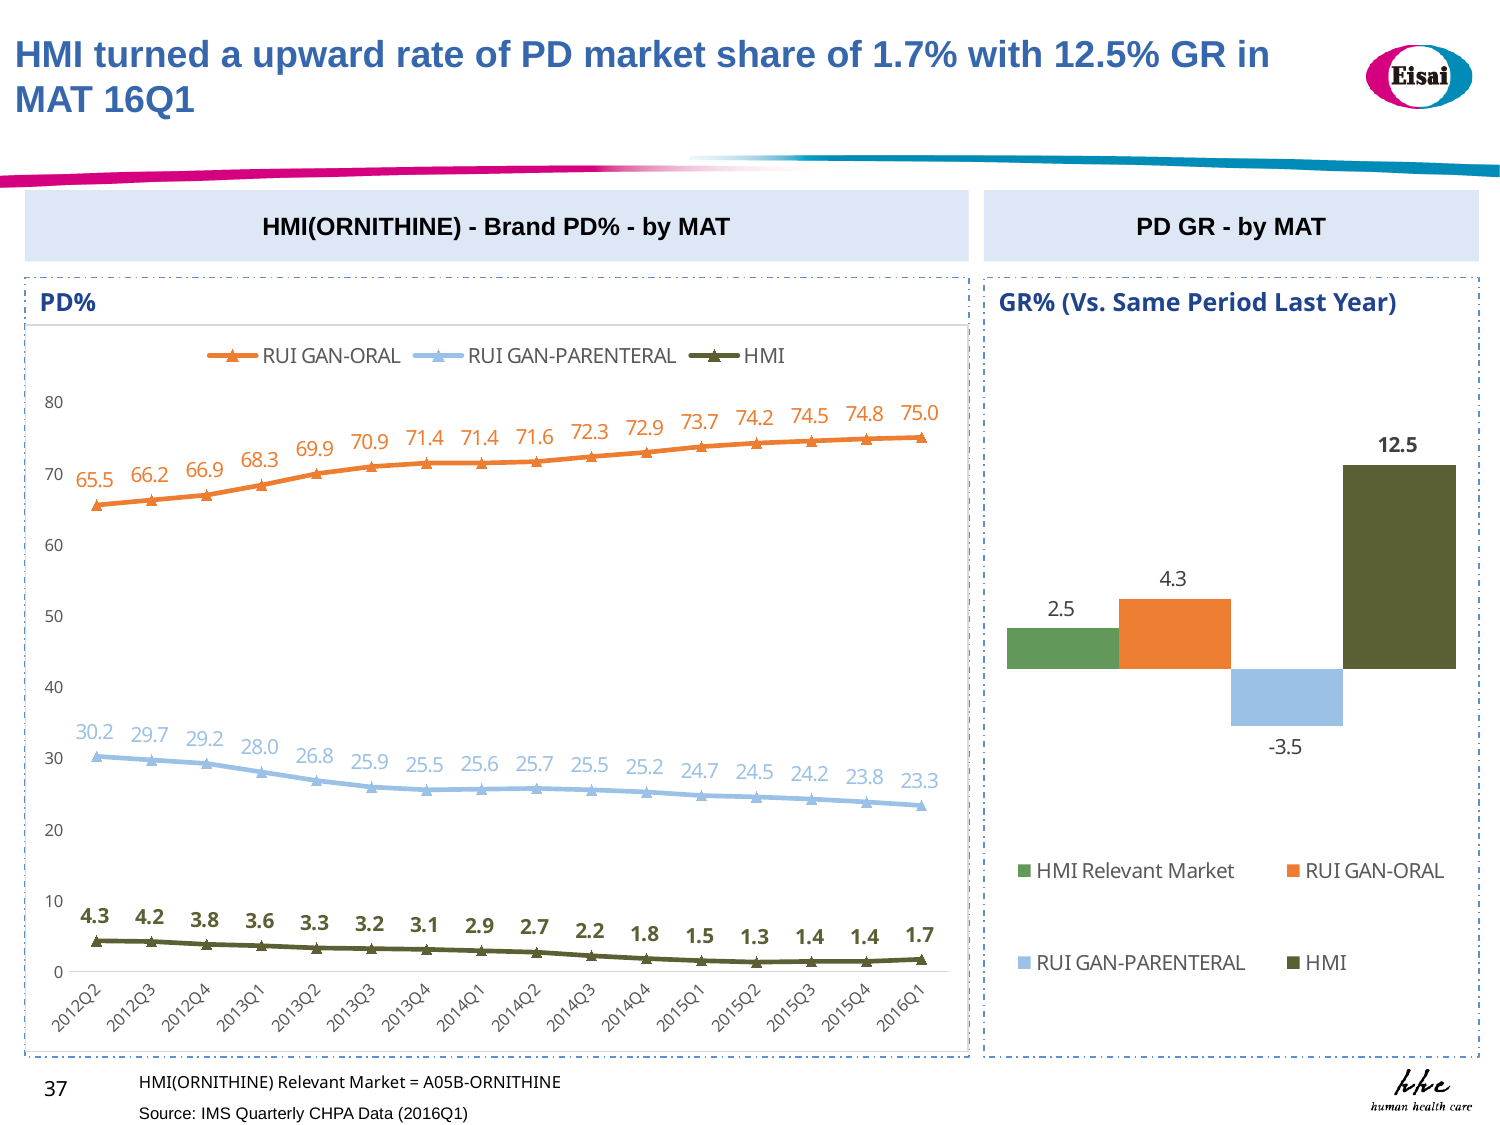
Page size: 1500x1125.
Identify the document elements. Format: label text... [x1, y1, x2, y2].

text_box PD GR - by MAT [983, 190, 1479, 262]
slide_number 37 [29, 1069, 123, 1110]
chart [24, 323, 970, 1053]
list HMI turned a upward rate of PD market share of 1.7% with 12.5% GR in MAT 16Q1 [0, 0, 1337, 150]
picture [1436, 45, 1473, 70]
picture [1366, 45, 1450, 110]
picture [1372, 1069, 1473, 1111]
picture [0, 152, 1500, 191]
text_box HMI(ORNITHINE) - Brand PD% - by MAT [24, 190, 969, 262]
text_box [24, 277, 969, 323]
list HMI(ORNITHINE) Relevant Market = A05B-ORNITHINE [123, 1068, 1372, 1095]
text_box [983, 277, 1479, 323]
chart [983, 323, 1480, 1053]
picture [1424, 83, 1473, 110]
text_box Source: IMS Quarterly CHPA Data (2016Q1) [123, 1095, 1372, 1125]
